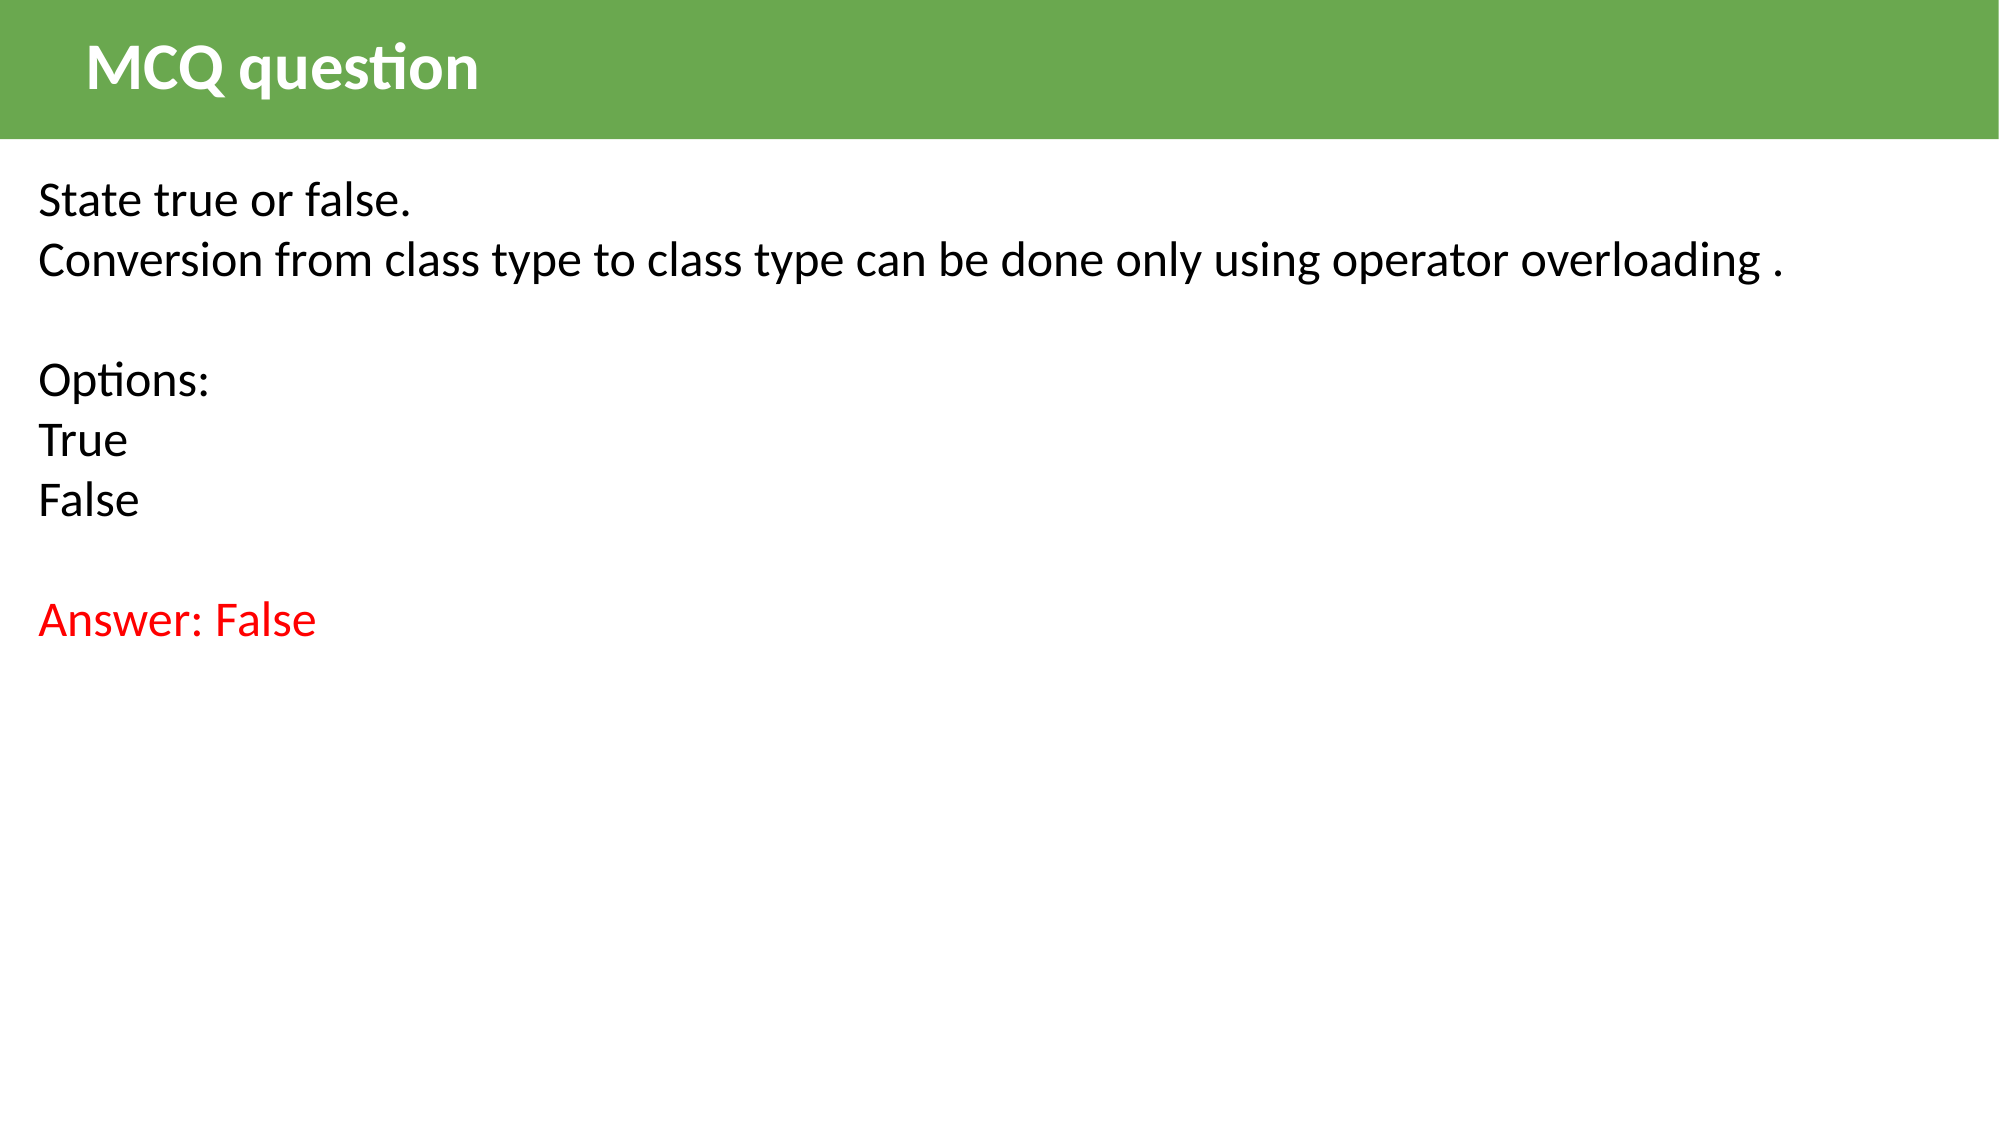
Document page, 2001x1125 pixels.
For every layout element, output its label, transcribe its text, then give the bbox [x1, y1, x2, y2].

text_box MCQ question [85, 20, 1604, 106]
text_box State true or false. Conversion from class type to class type can be done only using operator overloading . Options: True False Answer: False [18, 146, 1977, 1105]
